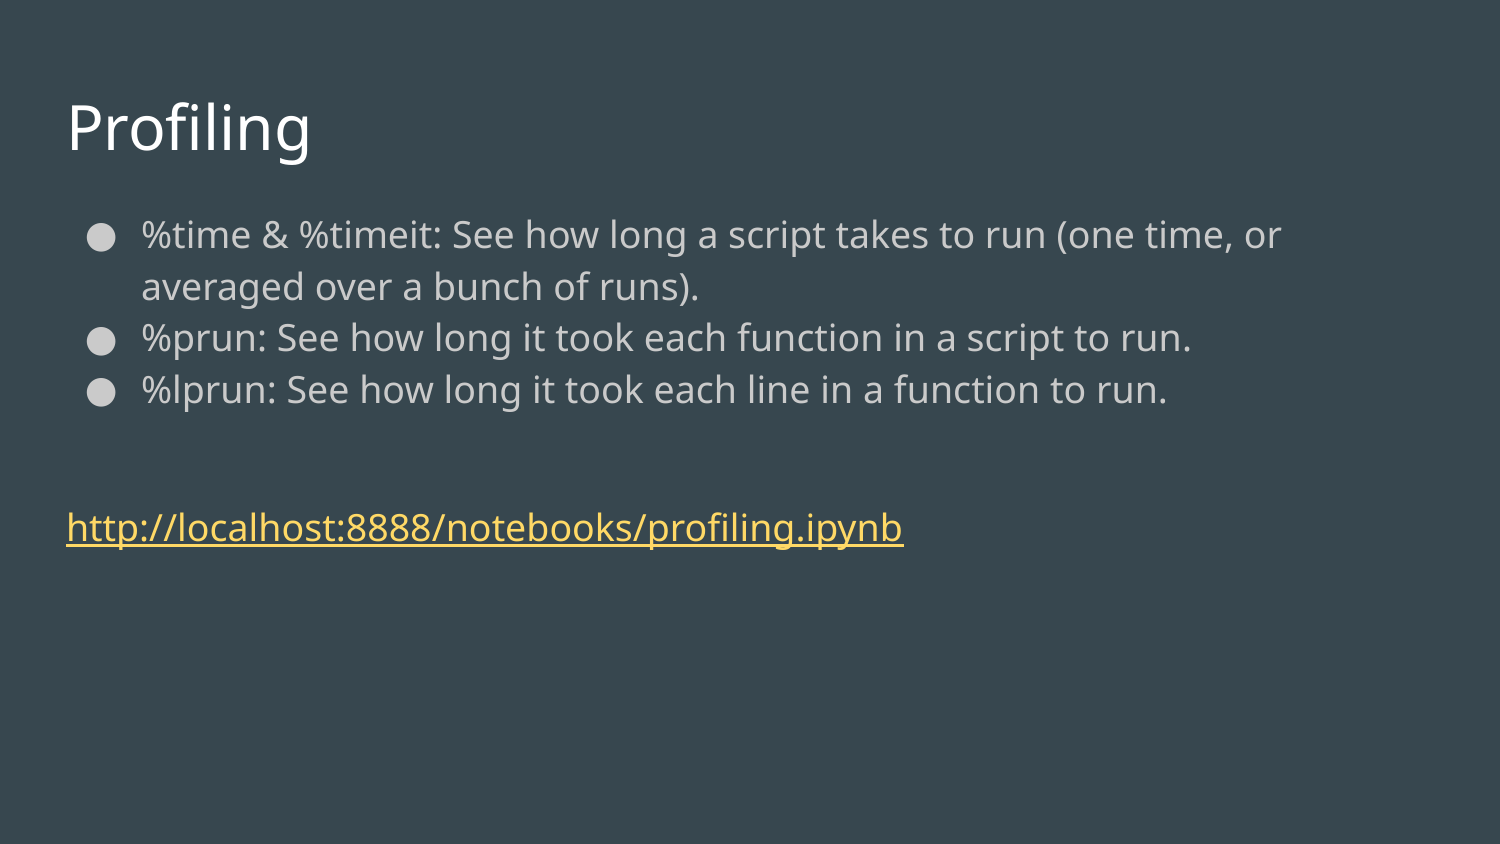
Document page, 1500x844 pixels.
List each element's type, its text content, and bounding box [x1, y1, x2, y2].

title Profiling [51, 72, 1449, 167]
list %time & %timeit: See how long a script takes to run (one time, or averaged over a bunch of runs). %prun: See how long it took each function in a script to run. %lprun: See how long it took each line in a function to run. http://localhost:8888/notebooks/profiling.ipynb [51, 189, 1449, 750]
